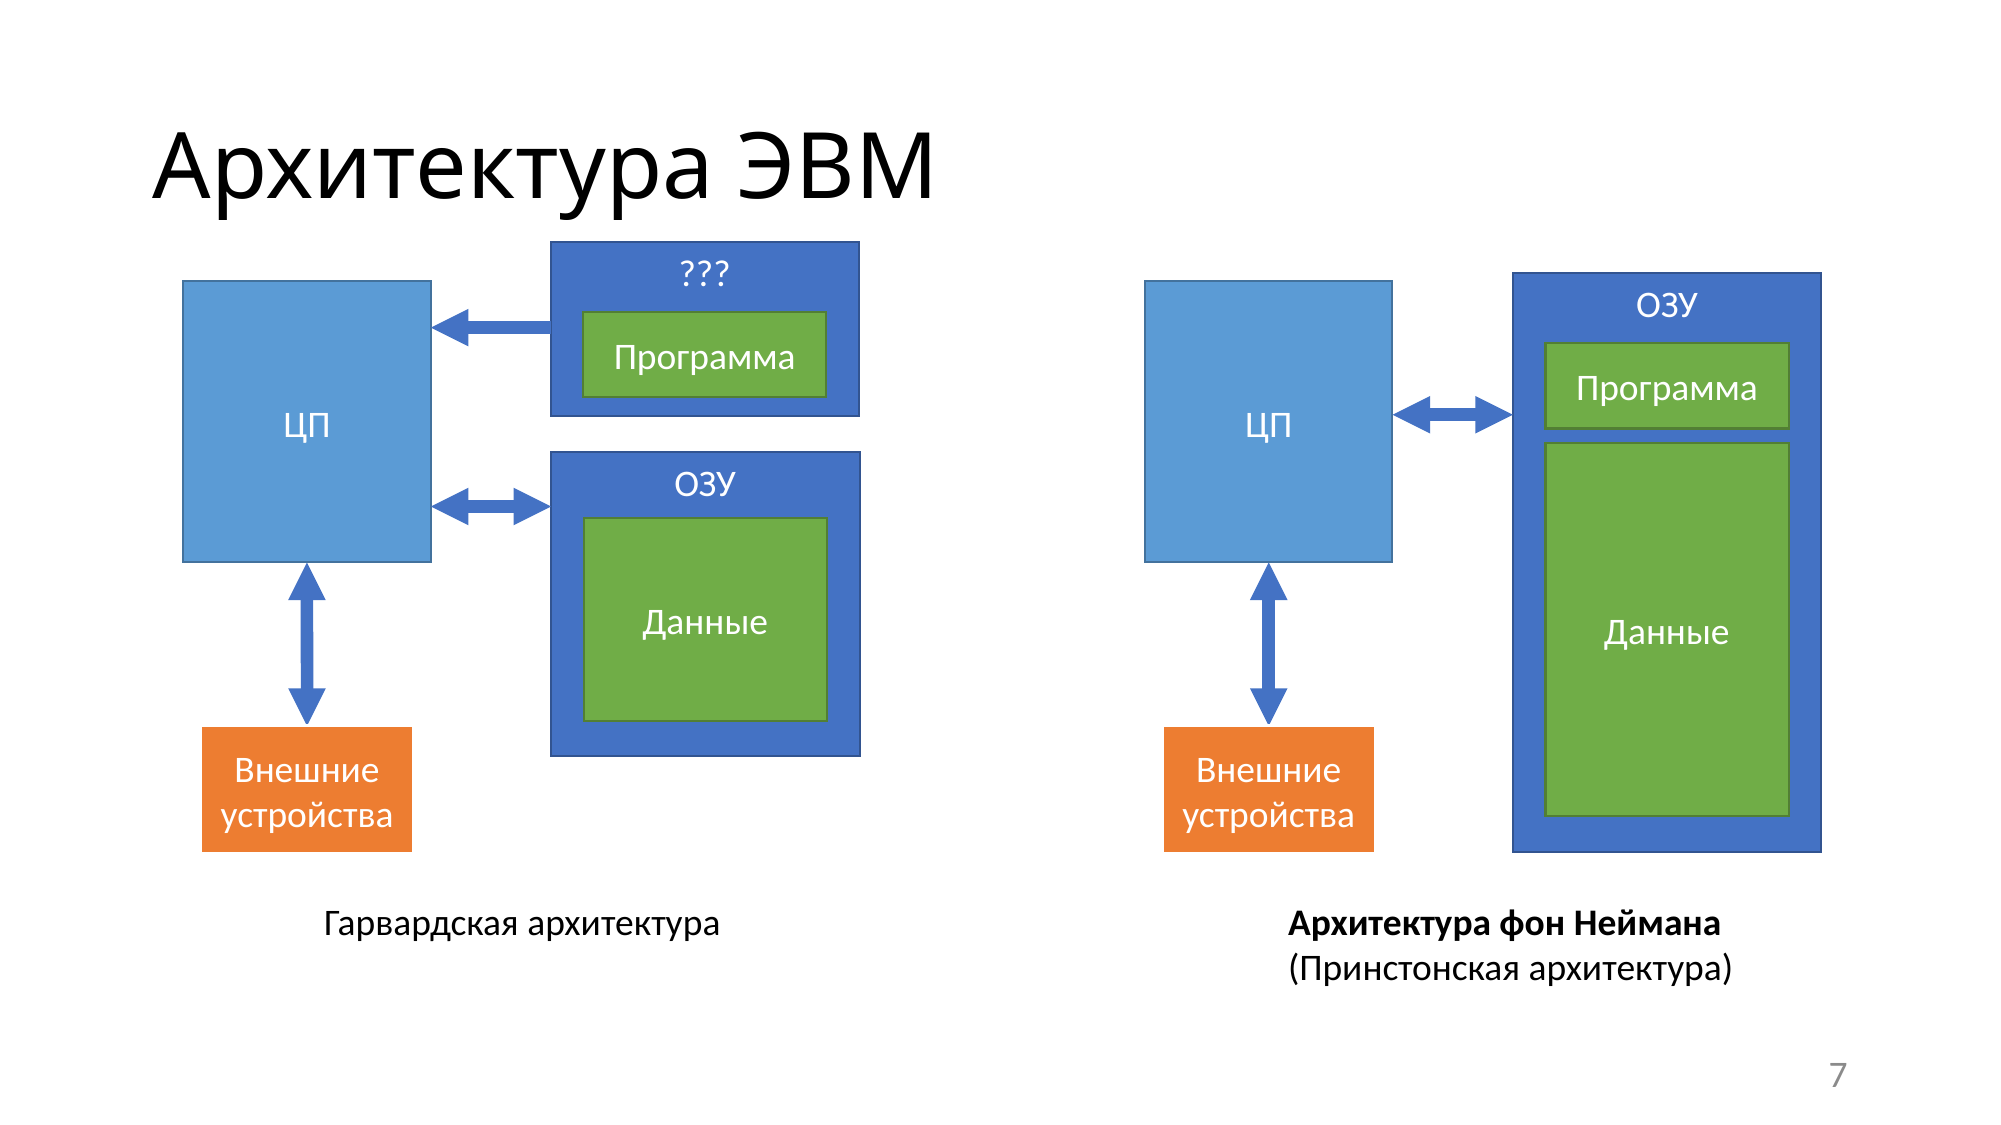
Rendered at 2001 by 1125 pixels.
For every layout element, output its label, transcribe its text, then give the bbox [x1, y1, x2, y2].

text_box Данные [583, 517, 828, 722]
text_box ОЗУ [550, 451, 861, 757]
text_box Данные [1544, 442, 1790, 817]
text_box ??? [550, 278, 860, 417]
text_box ЦП [1144, 280, 1393, 563]
text_box ЦП [182, 280, 432, 563]
text_box Внешние устройства [1161, 724, 1377, 855]
text_box Программа [582, 311, 827, 398]
text_box Архитектура фон Неймана (Принстонская архитектура) [1273, 890, 1749, 996]
text_box Программа [1544, 342, 1790, 430]
slide_number 7 [1412, 1042, 1863, 1103]
title Архитектура ЭВМ [137, 59, 1863, 278]
text_box Внешние устройства [199, 724, 415, 855]
text_box ОЗУ [1512, 272, 1822, 853]
text_box Гарвардская архитектура [309, 890, 736, 951]
